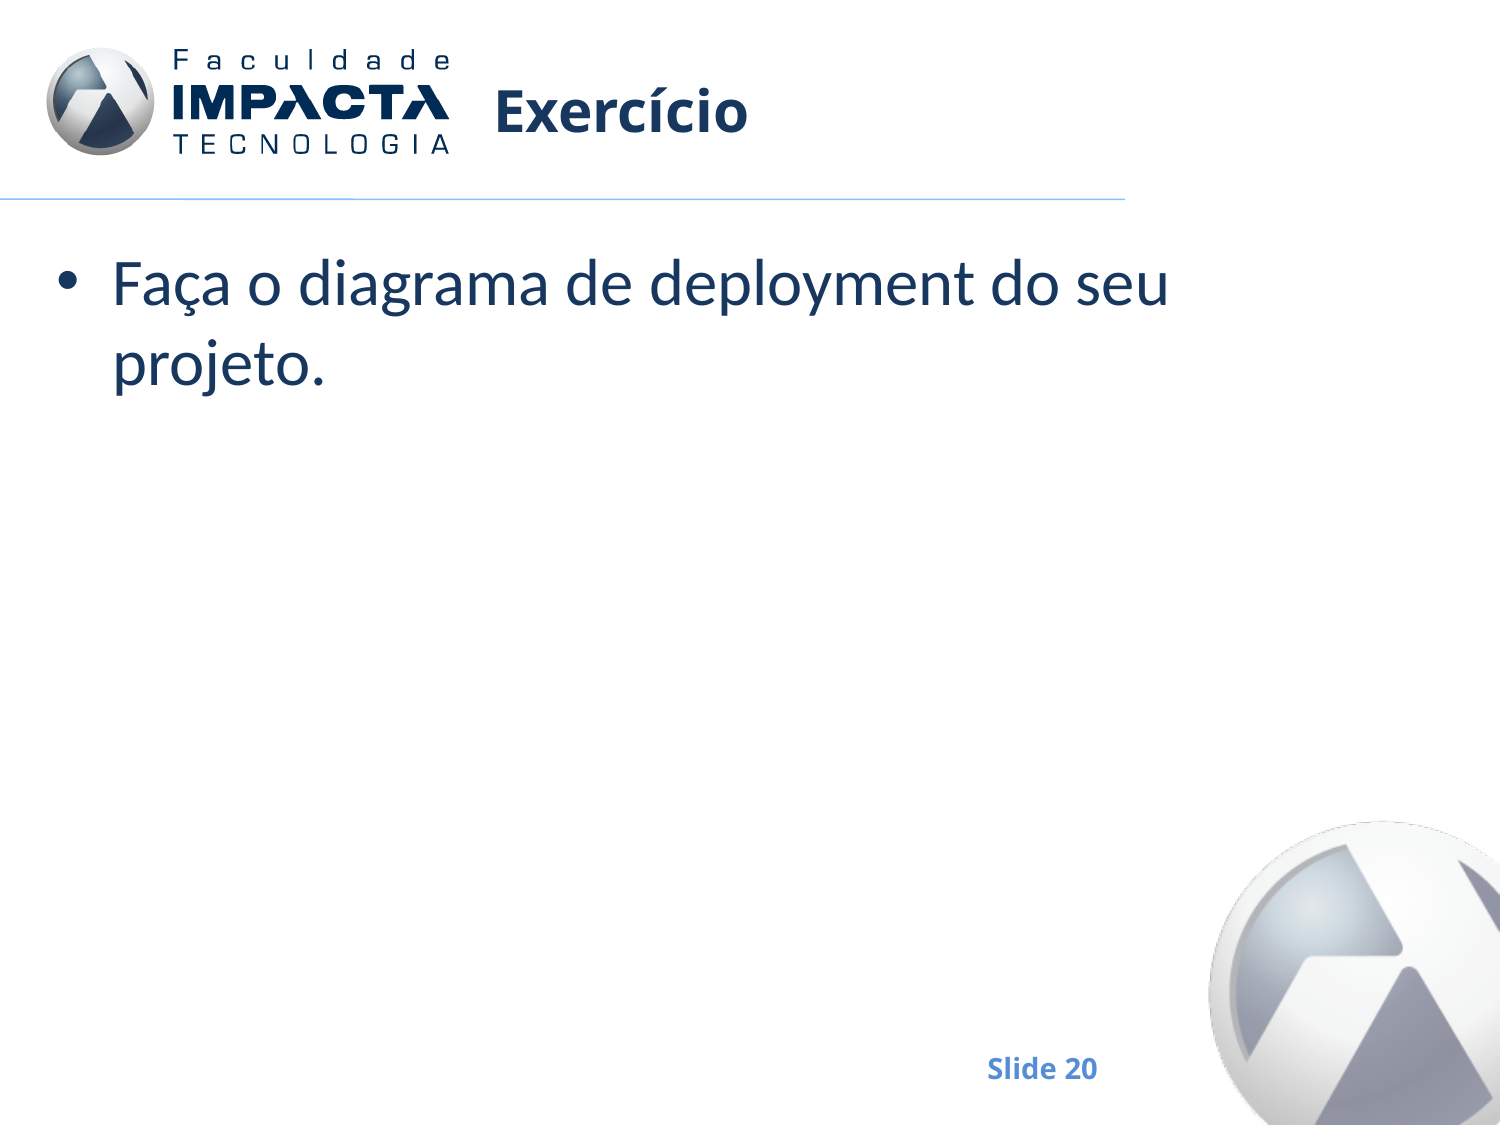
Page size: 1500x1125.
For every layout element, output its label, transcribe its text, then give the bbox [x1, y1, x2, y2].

picture [1206, 787, 1500, 1125]
list Faça o diagrama de deployment do seu projeto. [41, 231, 1400, 894]
picture [35, 35, 458, 164]
title Exercício [478, 66, 1483, 149]
